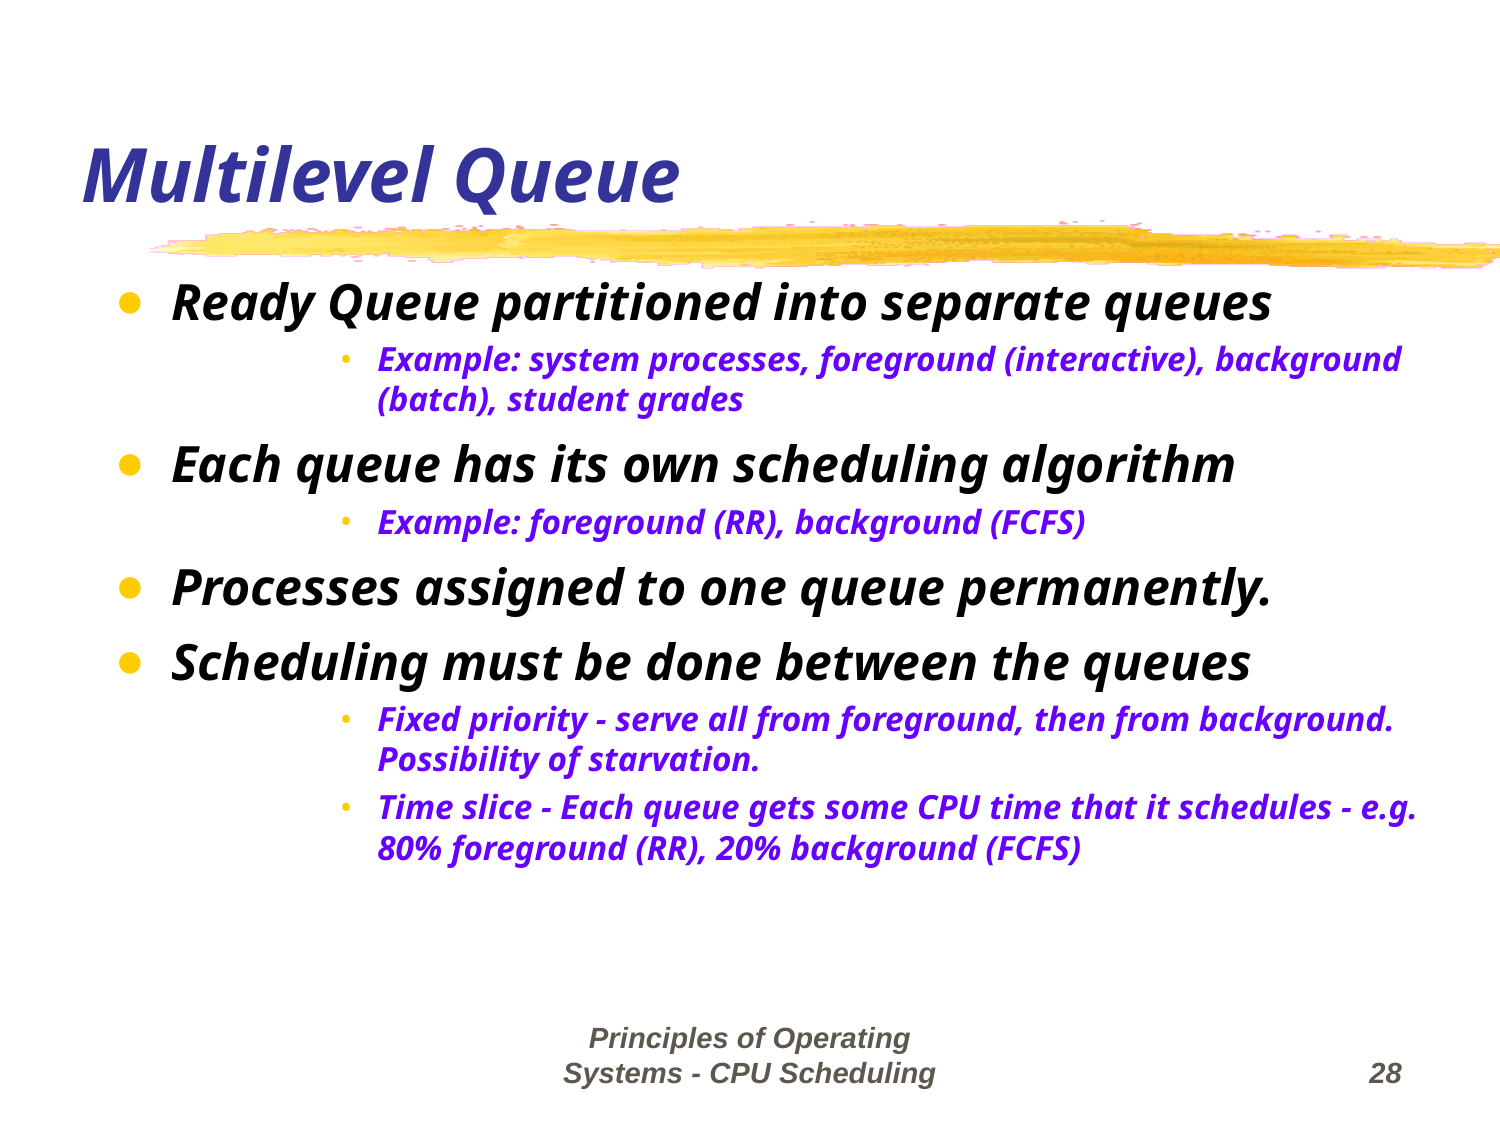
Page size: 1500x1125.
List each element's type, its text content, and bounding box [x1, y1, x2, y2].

picture [150, 215, 1500, 279]
text_box ‹#› [1104, 1021, 1417, 1097]
text_box Principles of Operating Systems - CPU Scheduling [512, 1021, 988, 1097]
text_box Multilevel Queue [66, 37, 1342, 225]
text_box Ready Queue partitioned into separate queues Example: system processes, foreground (interactive), background (batch), student grades Each queue has its own scheduling algorithm Example: foreground (RR), background (FCFS) Processes assigned to one queue permanently. Scheduling must be done between the queues Fixed priority - serve all from foreground, then from background. Possibility of starvation. Time slice - Each queue gets some CPU time that it schedules - e.g. 80% foreground (RR), 20% background (FCFS) [99, 262, 1442, 947]
